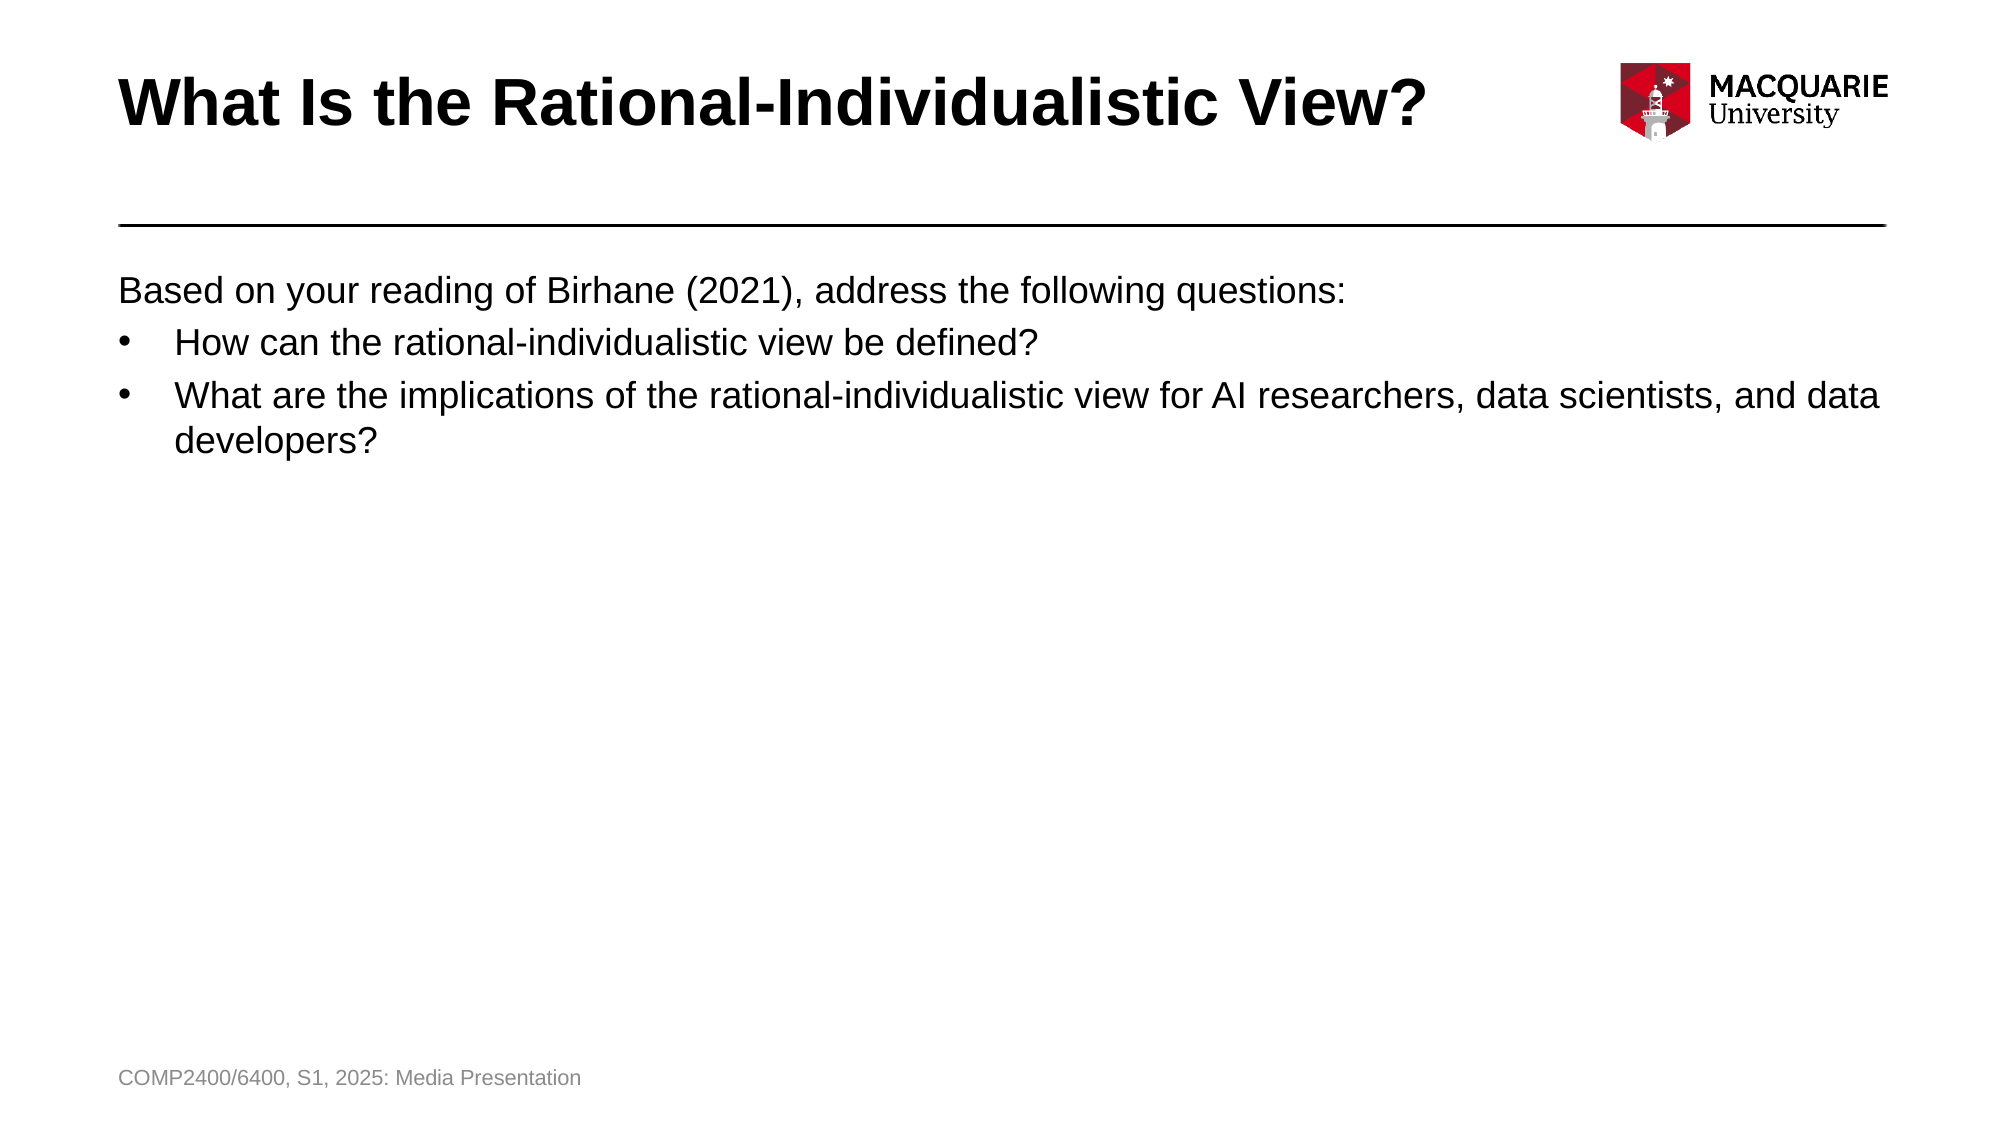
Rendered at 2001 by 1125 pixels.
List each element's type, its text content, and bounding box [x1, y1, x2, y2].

title What Is the Rational-Individualistic View? [118, 45, 1506, 152]
footer COMP2400/6400, S1, 2025: Media Presentation [118, 1046, 989, 1107]
picture [1586, 35, 1922, 161]
list Based on your reading of Birhane (2021), address the following questions: How can the rational-individualistic view be defined? What are the implications of the rational-individualistic view for AI researchers, data scientists, and data developers? [118, 265, 1890, 1009]
